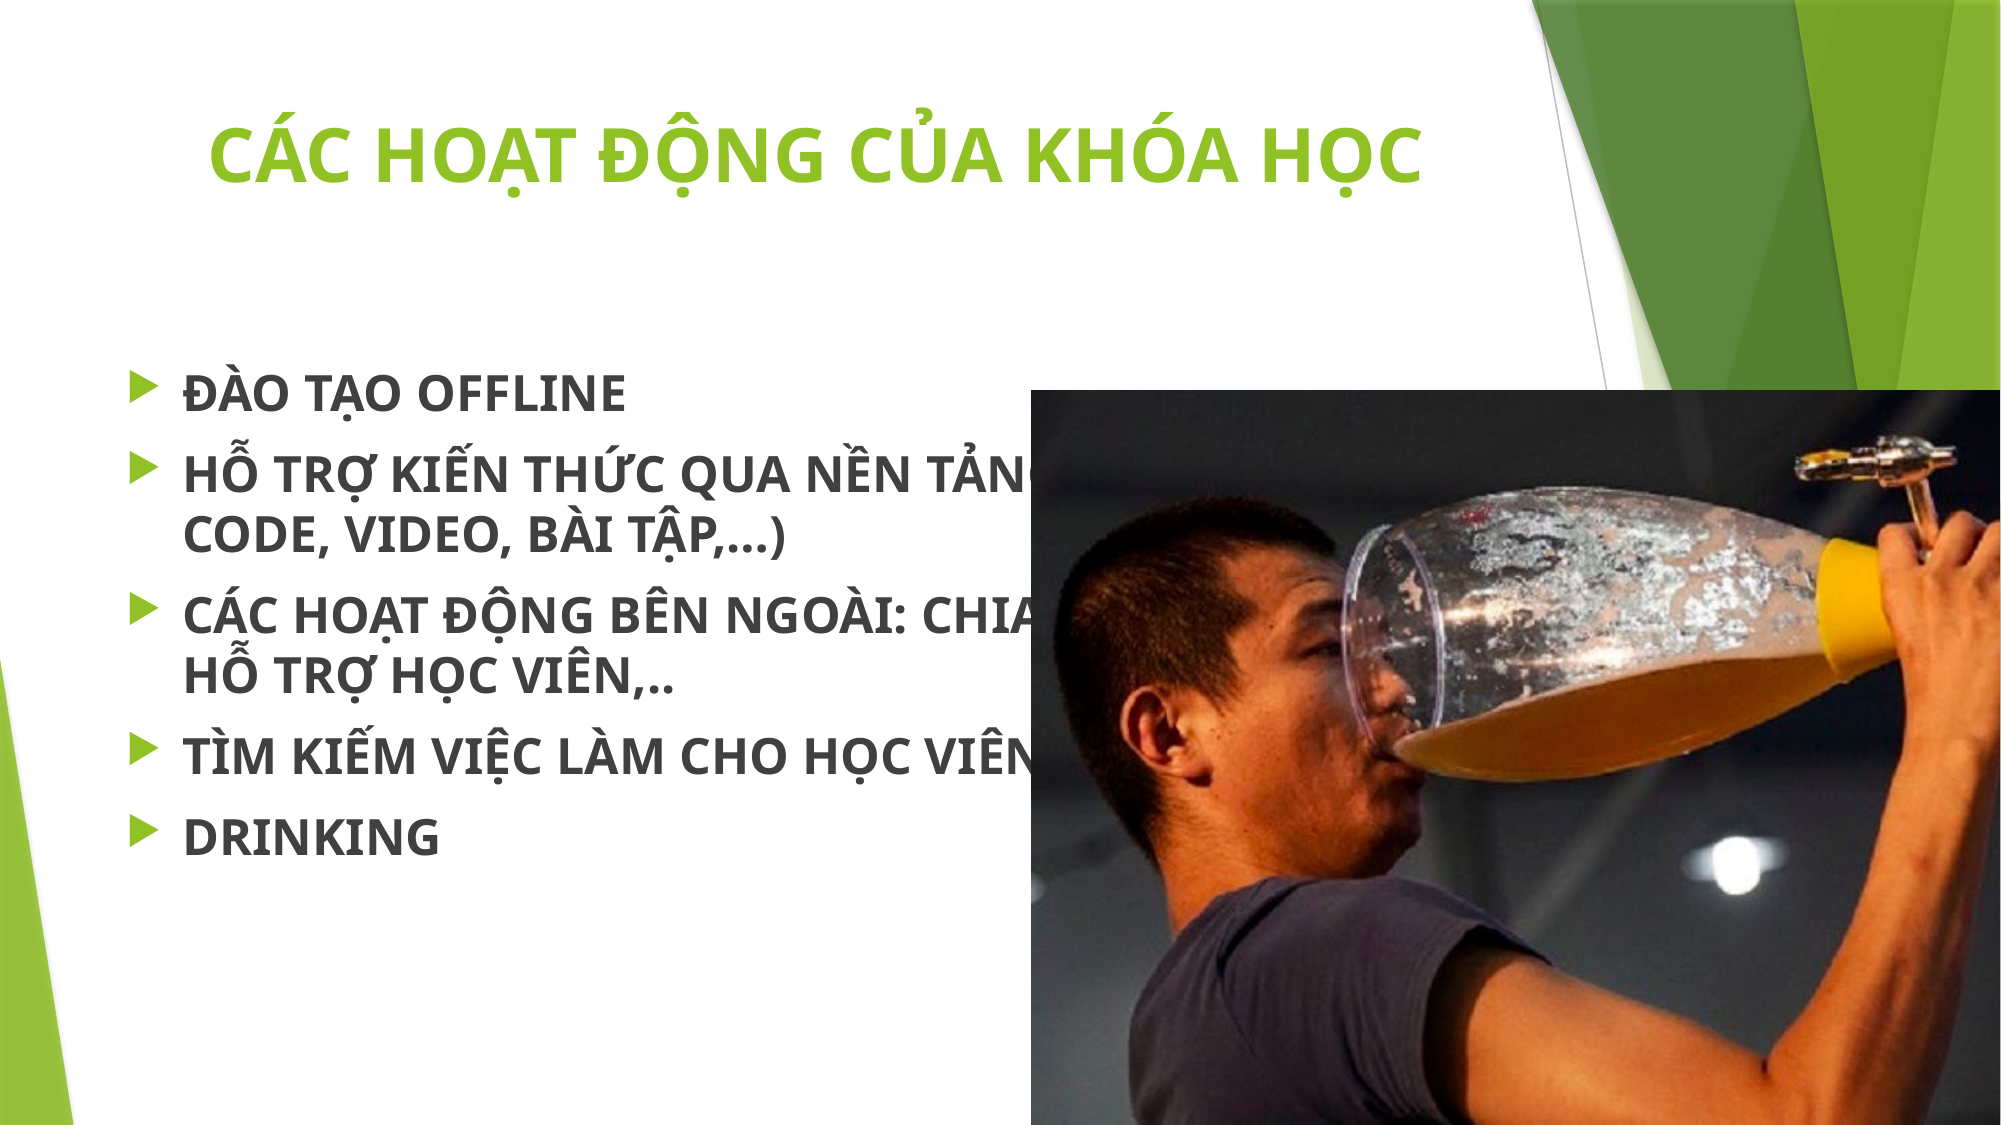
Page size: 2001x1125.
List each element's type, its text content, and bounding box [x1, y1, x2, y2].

title CÁC HOẠT ĐỘNG CỦA KHÓA HỌC [111, 99, 1522, 317]
picture [1030, 390, 2000, 1125]
list ĐÀO TẠO OFFLINE HỖ TRỢ KIẾN THỨC QUA NỀN TẢNG F8 (TÀI LIỆU, CODE, VIDEO, BÀI TẬP,…) CÁC HOẠT ĐỘNG BÊN NGOÀI: CHIA SẺ KINH NGHIỆM, HỖ TRỢ HỌC VIÊN,.. TÌM KIẾM VIỆC LÀM CHO HỌC VIÊN DRINKING [111, 354, 1522, 992]
